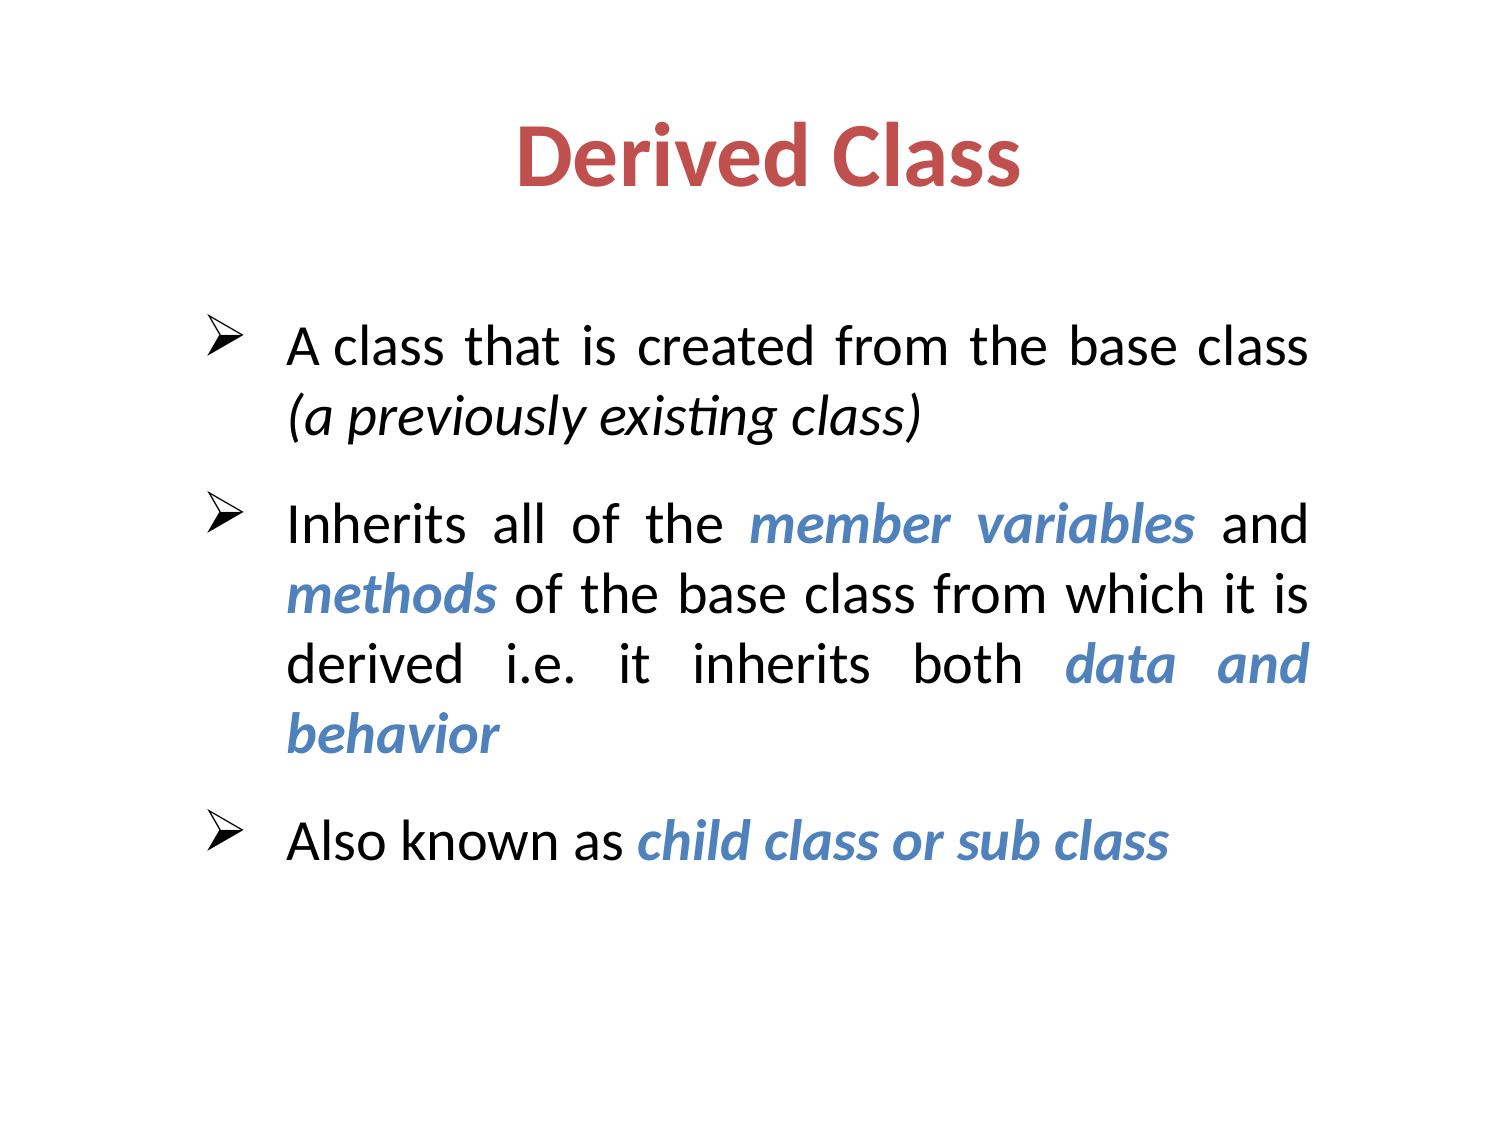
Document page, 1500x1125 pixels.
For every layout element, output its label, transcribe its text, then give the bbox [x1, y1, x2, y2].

text_box Derived Class [187, 87, 1350, 238]
text_box A class that is created from the base class (a previously existing class) Inherits all of the member variables and methods of the base class from which it is derived i.e. it inherits both data and behavior Also known as child class or sub class [187, 299, 1325, 962]
